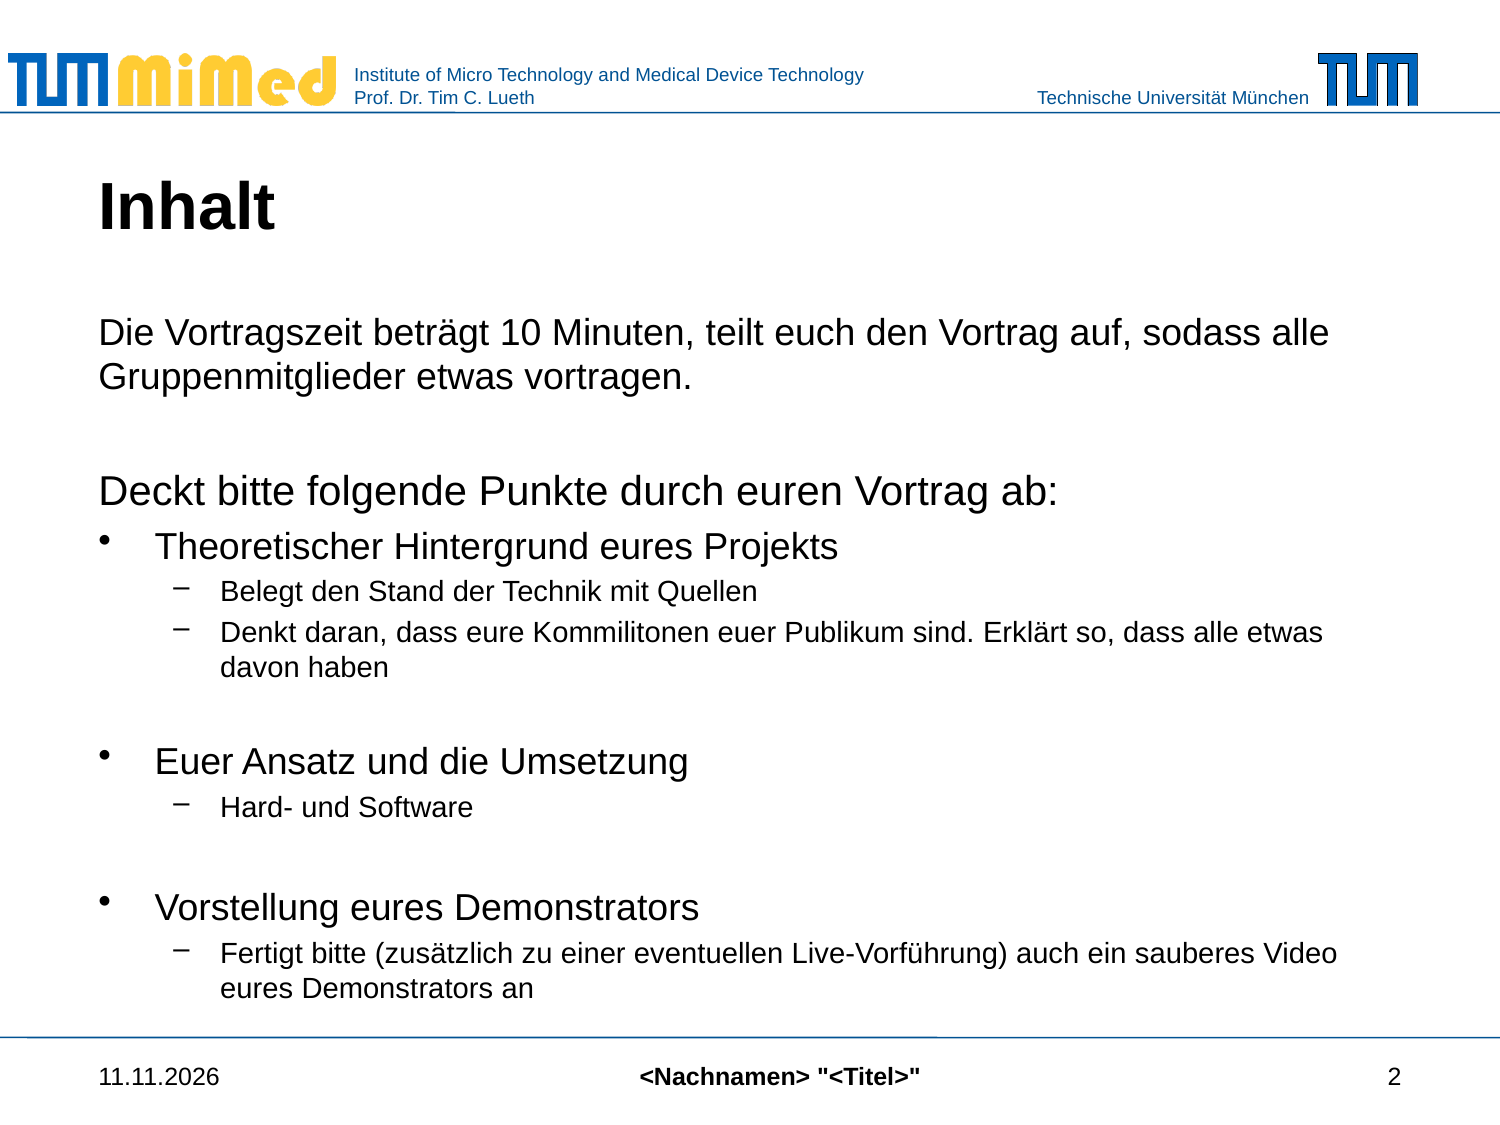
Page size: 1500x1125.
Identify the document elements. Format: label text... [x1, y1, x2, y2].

list Die Vortragszeit beträgt 10 Minuten, teilt euch den Vortrag auf, sodass alle Gruppenmitglieder etwas vortragen. Deckt bitte folgende Punkte durch euren Vortrag ab: Theoretischer Hintergrund eures Projekts Belegt den Stand der Technik mit Quellen Denkt daran, dass eure Kommilitonen euer Publikum sind. Erklärt so, dass alle etwas davon haben Euer Ansatz und die Umsetzung Hard- und Software Vorstellung eures Demonstrators Fertigt bitte (zusätzlich zu einer eventuellen Live-Vorführung) auch ein sauberes Video eures Demonstrators an [83, 299, 1417, 1013]
title Inhalt [83, 149, 1417, 250]
footer <Nachnamen> "<Titel>" [338, 1049, 1223, 1101]
picture [118, 53, 336, 106]
slide_number 2 [1290, 1049, 1417, 1101]
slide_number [83, 1049, 271, 1101]
picture [8, 53, 108, 106]
